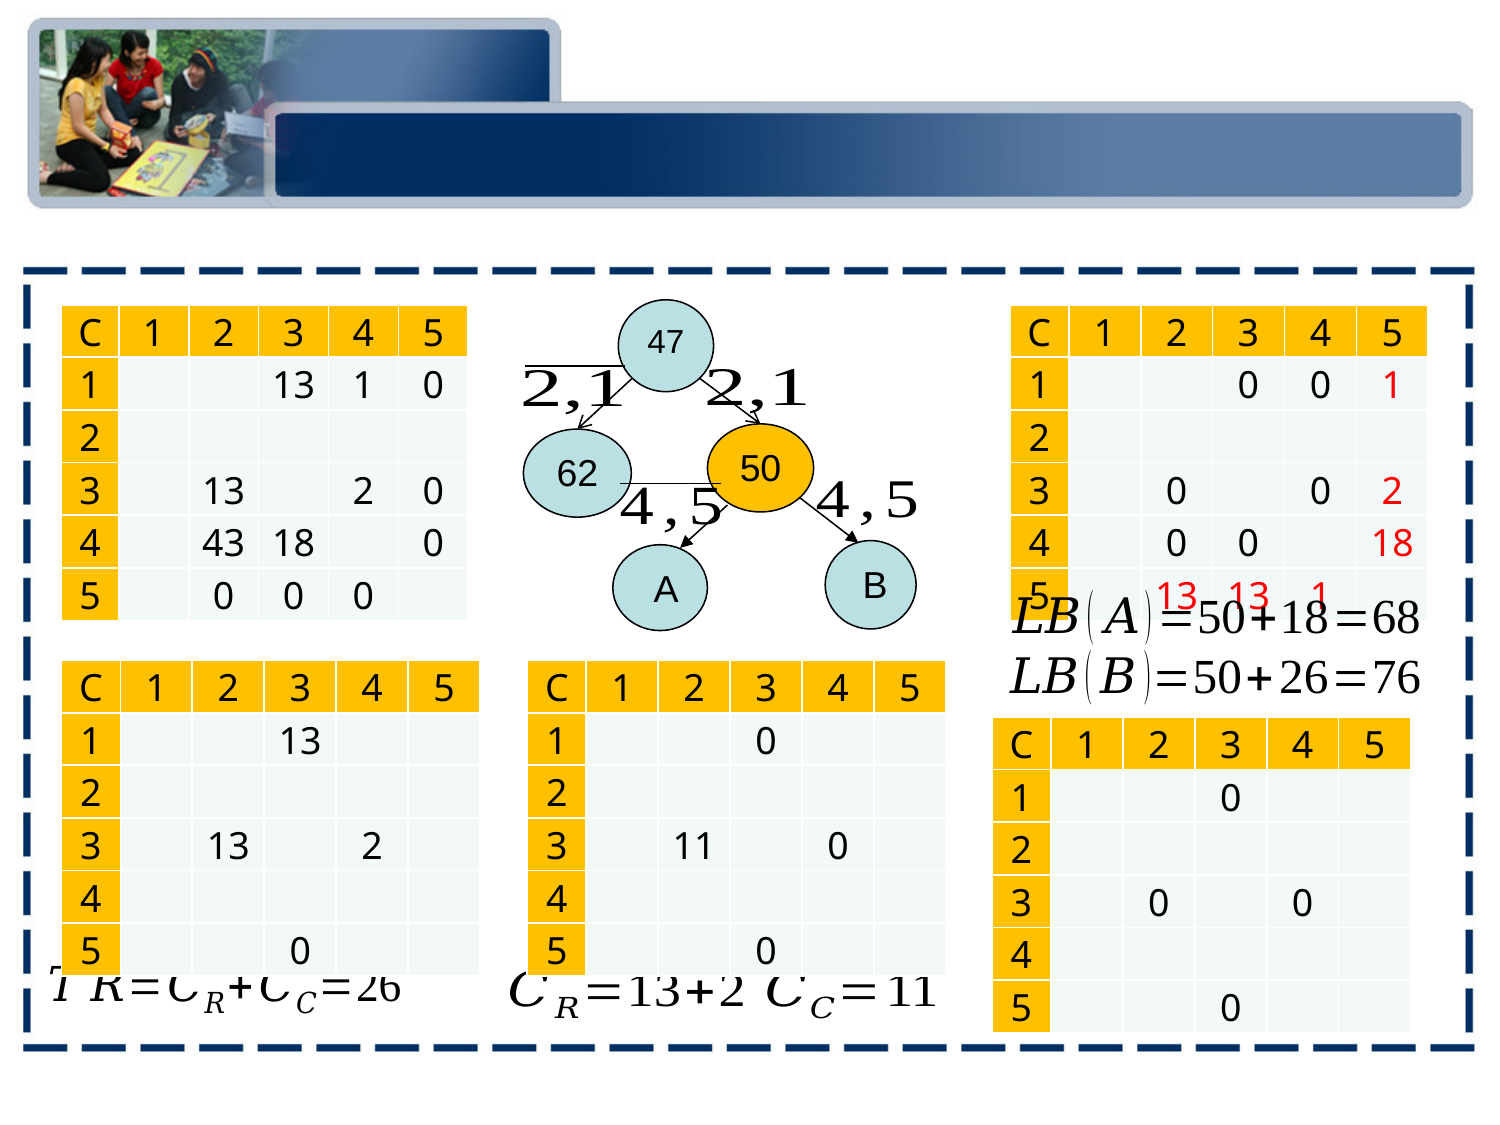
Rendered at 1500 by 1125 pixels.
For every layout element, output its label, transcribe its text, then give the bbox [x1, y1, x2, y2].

text_box A [612, 544, 708, 631]
text_box B [825, 540, 917, 629]
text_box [679, 504, 728, 549]
picture [0, 0, 1500, 1125]
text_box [799, 497, 859, 544]
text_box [519, 299, 814, 518]
